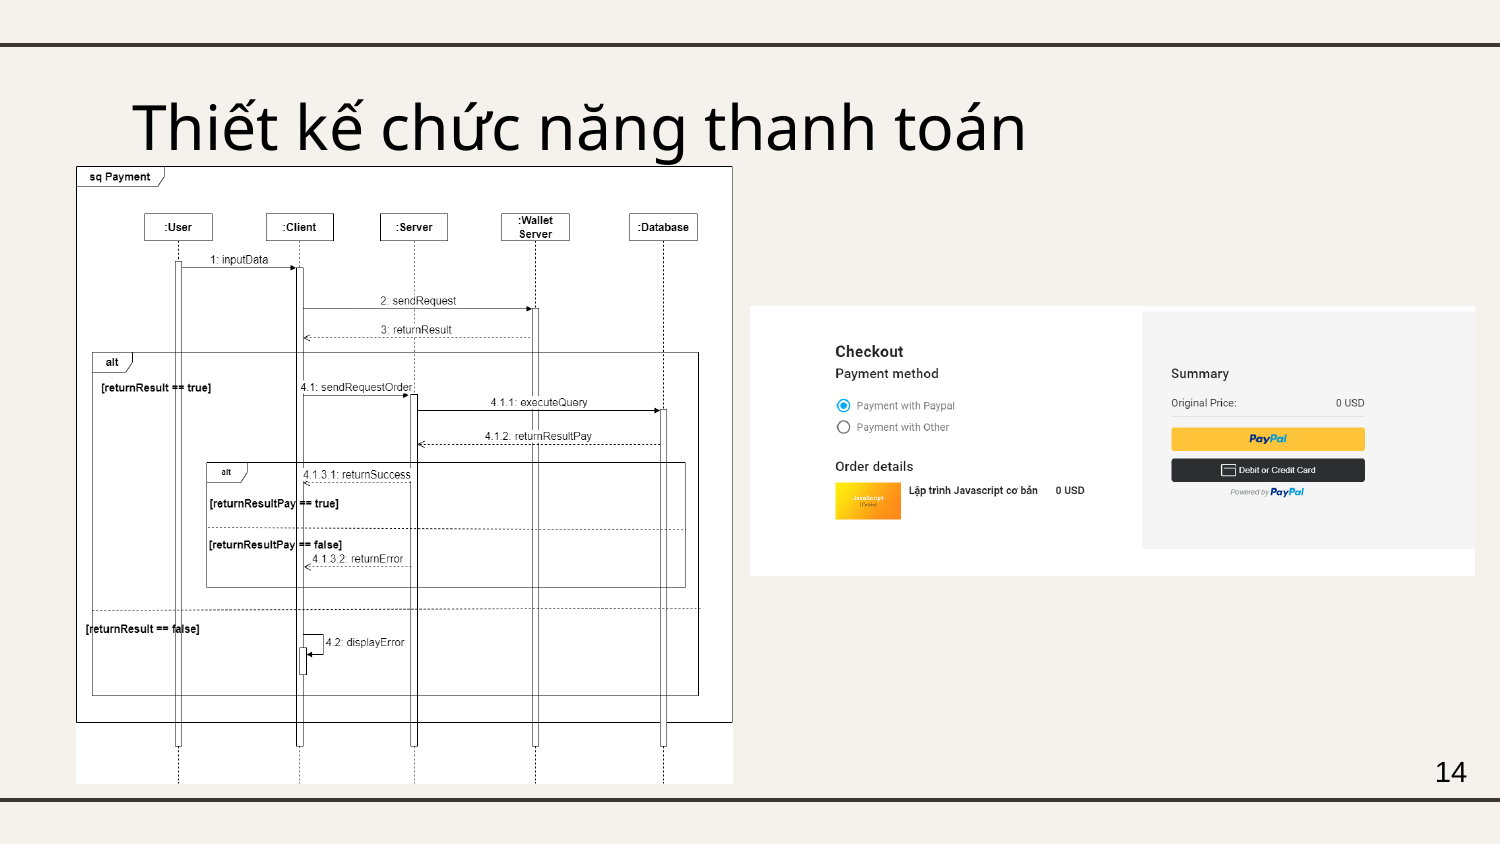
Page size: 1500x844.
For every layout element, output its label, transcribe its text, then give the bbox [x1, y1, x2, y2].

title Thiết kế chức năng thanh toán [116, 72, 1383, 167]
picture [749, 306, 1476, 576]
picture [76, 166, 733, 785]
text_box 14 [1400, 738, 1500, 803]
